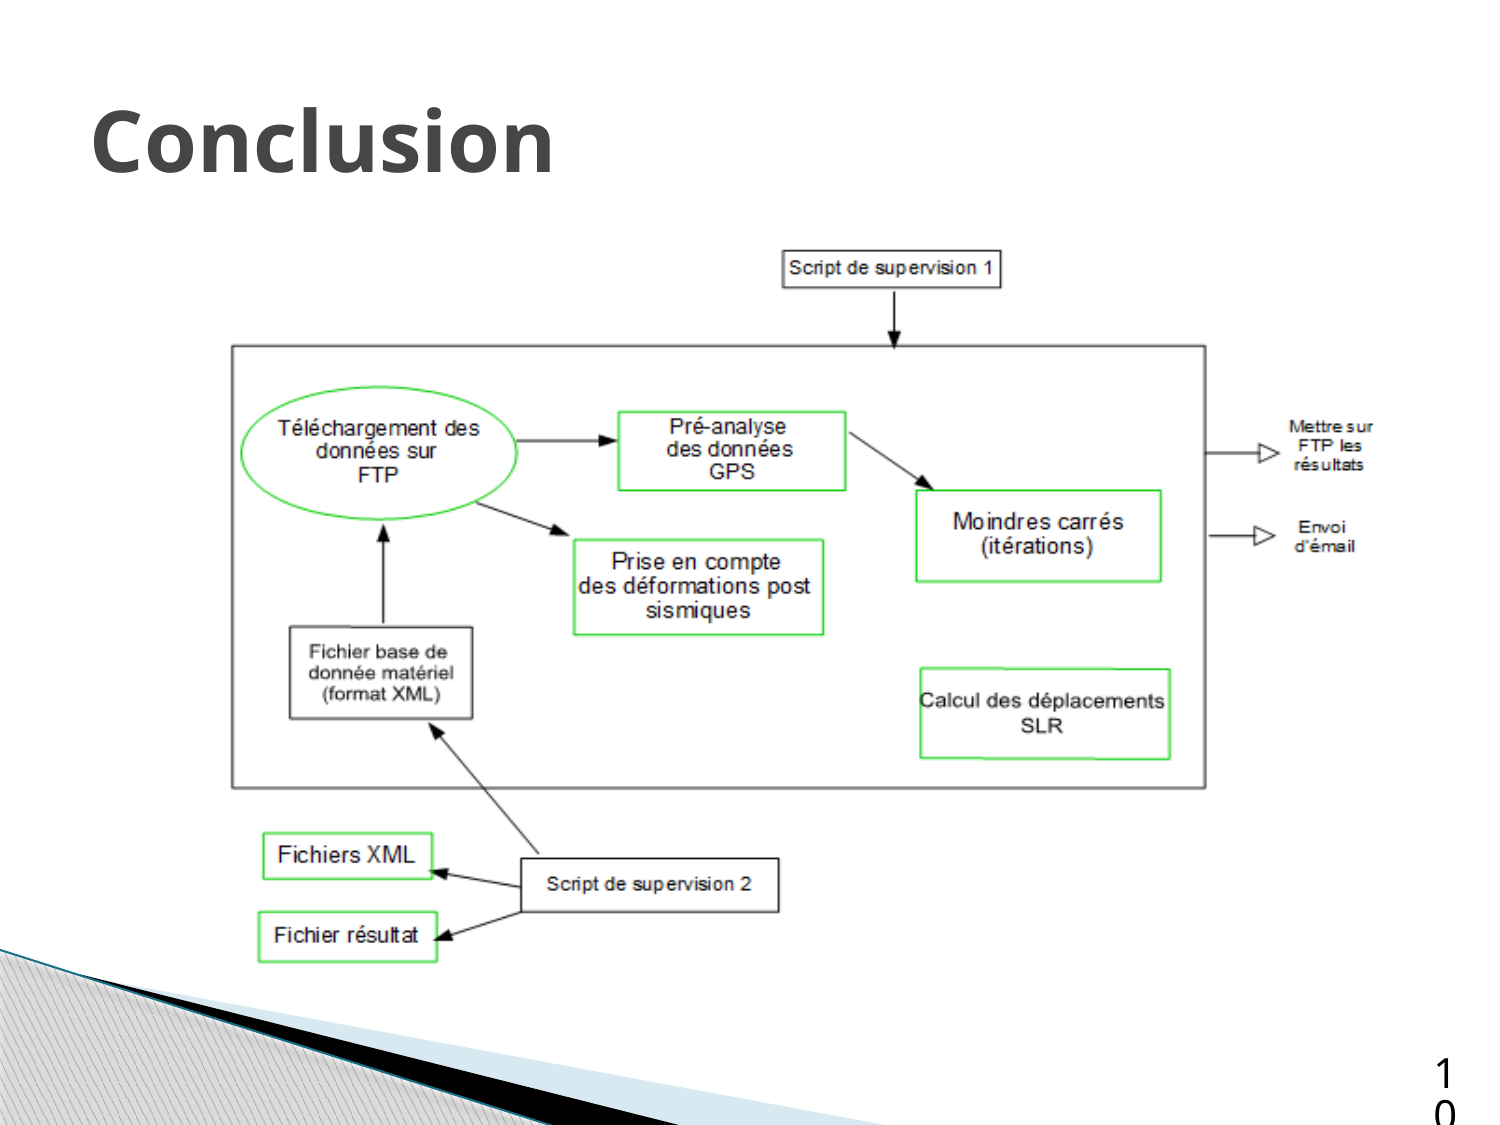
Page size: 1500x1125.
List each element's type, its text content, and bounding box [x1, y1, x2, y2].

title Conclusion [75, 45, 1425, 233]
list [182, 219, 1389, 976]
slide_number 10 [1418, 1051, 1479, 1112]
